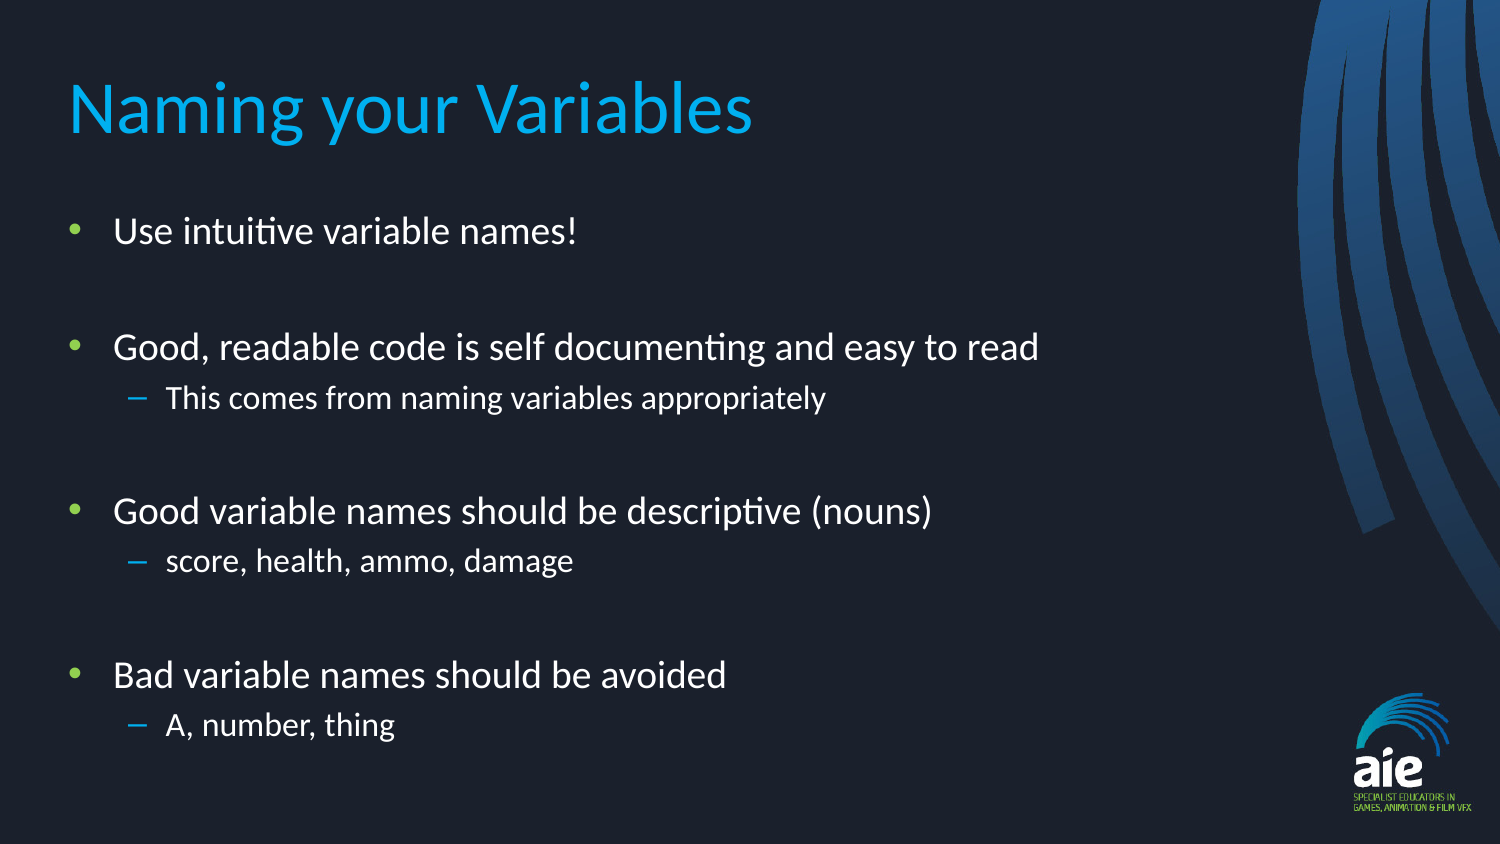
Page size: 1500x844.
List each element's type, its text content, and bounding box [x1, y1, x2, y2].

list Use intuitive variable names! Good, readable code is self documenting and easy to read This comes from naming variables appropriately Good variable names should be descriptive (nouns) score, health, ammo, damage Bad variable names should be avoided A, number, thing [53, 197, 1329, 753]
title Naming your Variables [53, 33, 1425, 175]
picture [0, 0, 1500, 844]
